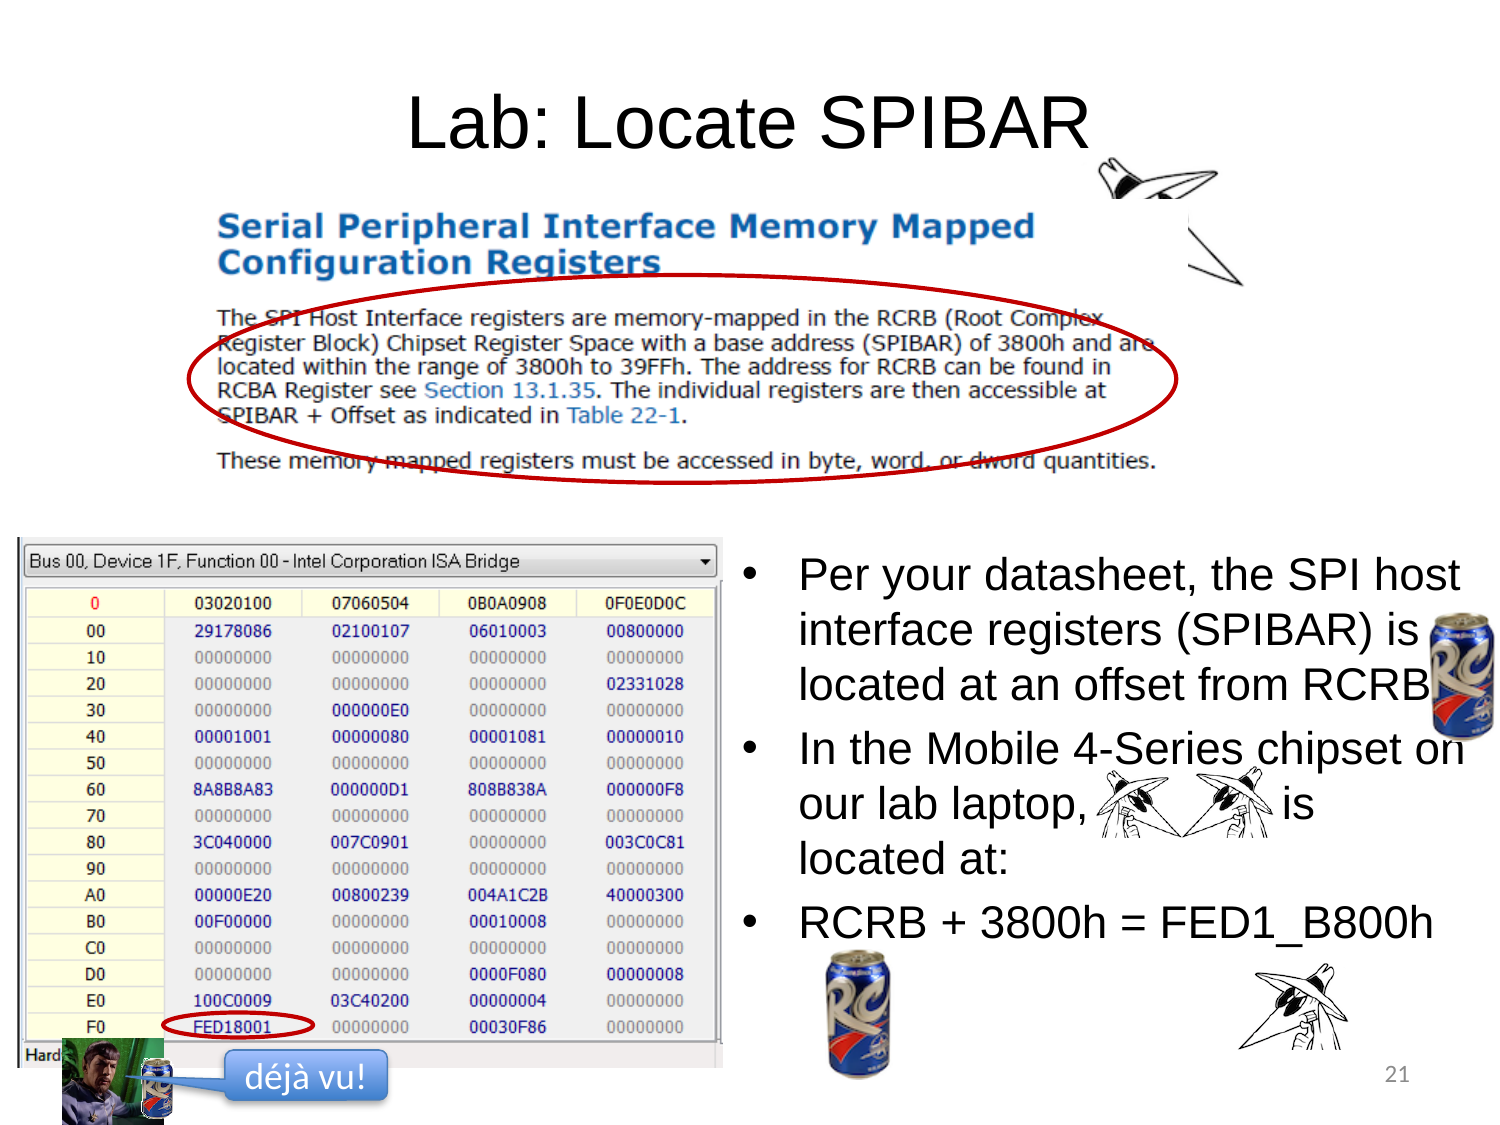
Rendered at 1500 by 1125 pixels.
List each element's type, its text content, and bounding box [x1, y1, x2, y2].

picture [200, 155, 1245, 484]
picture [16, 537, 724, 1125]
title Lab: Locate SPIBAR [75, 24, 1425, 213]
picture [1428, 612, 1500, 742]
text_box déjà vu! [180, 1076, 389, 1101]
list Per your datasheet, the SPI host interface registers (SPIBAR) is located at an offset from RCRB In the Mobile 4-Series chipset on our lab laptop, SPIBAR is located at: RCRB + 3800h = FED1_B800h [726, 537, 1490, 1075]
picture [824, 949, 897, 1080]
slide_number 21 [1074, 1042, 1425, 1103]
picture [1237, 962, 1351, 1050]
text_box [186, 359, 195, 399]
picture [1094, 764, 1276, 838]
